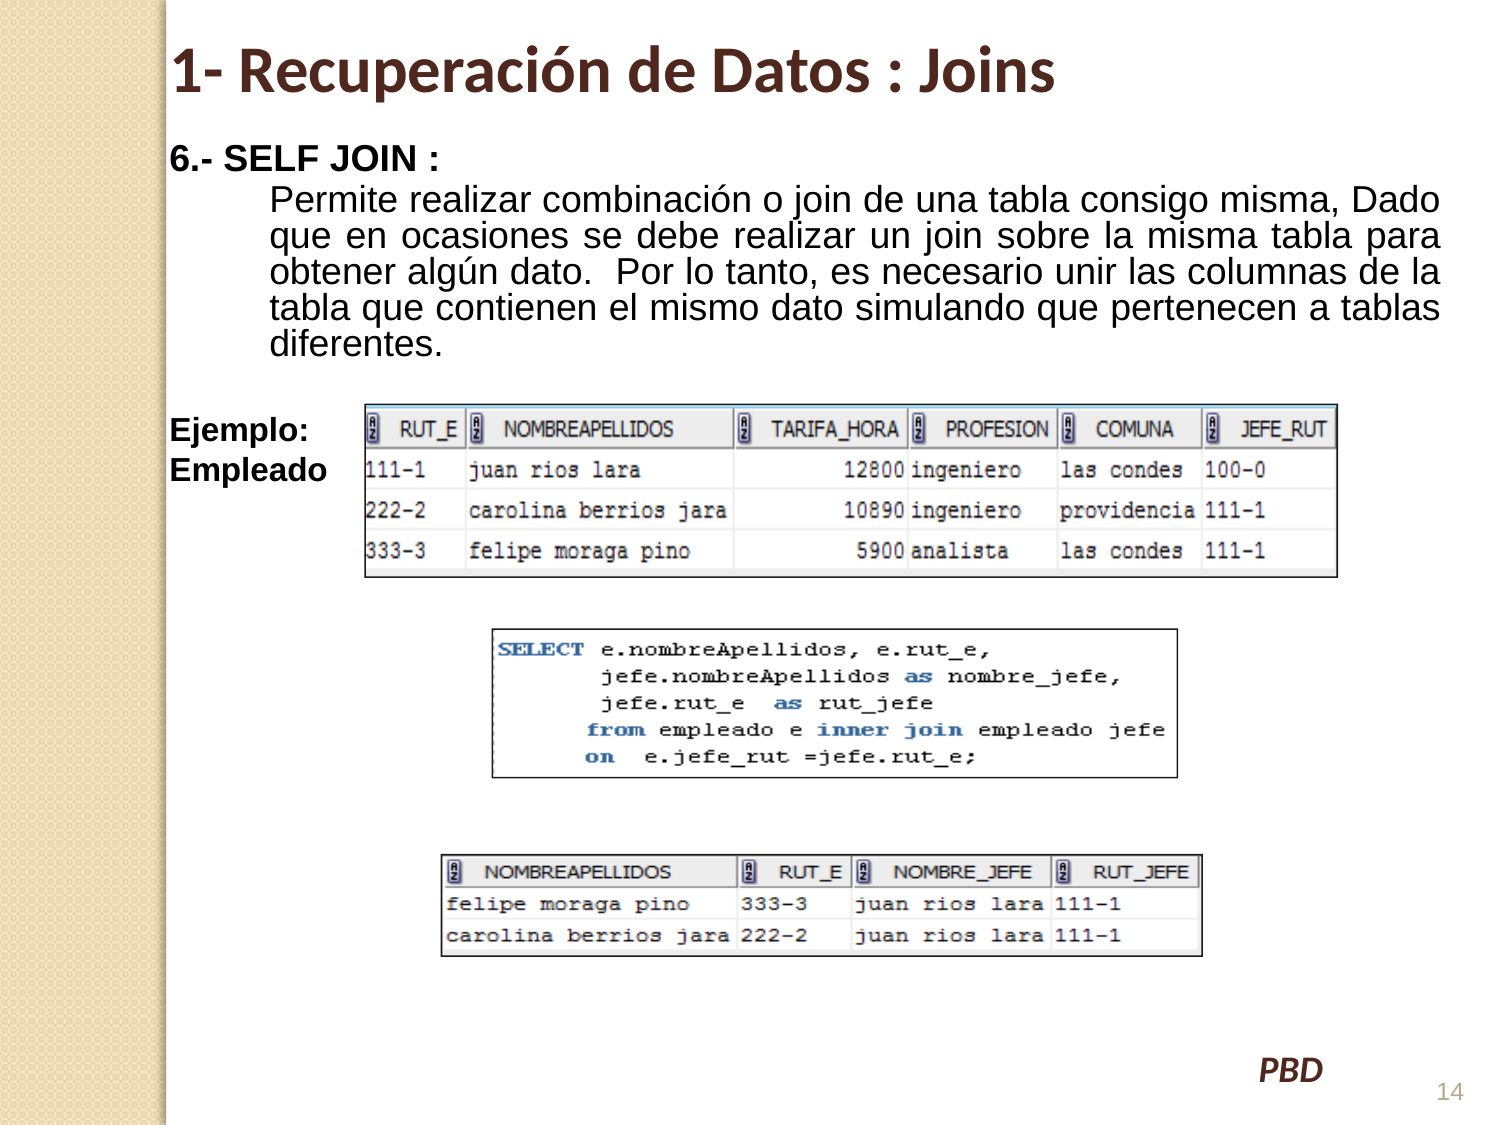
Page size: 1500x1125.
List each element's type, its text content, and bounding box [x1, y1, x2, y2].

picture [365, 404, 1337, 577]
text_box PBD [1243, 1038, 1384, 1098]
picture [441, 855, 1202, 956]
slide_number 14 [1413, 1034, 1488, 1113]
picture [492, 629, 1177, 778]
text_box 1- Recuperación de Datos : Joins [154, 18, 1427, 116]
text_box 6.- SELF JOIN : Permite realizar combinación o join de una tabla consigo misma, Dado que en ocasiones se debe realizar un join sobre la misma tabla para obtener algún dato. Por lo tanto, es necesario unir las columnas de la tabla que contienen el mismo dato simulando que pertenecen a tablas diferentes. Ejemplo: Empleado [154, 126, 1456, 1015]
